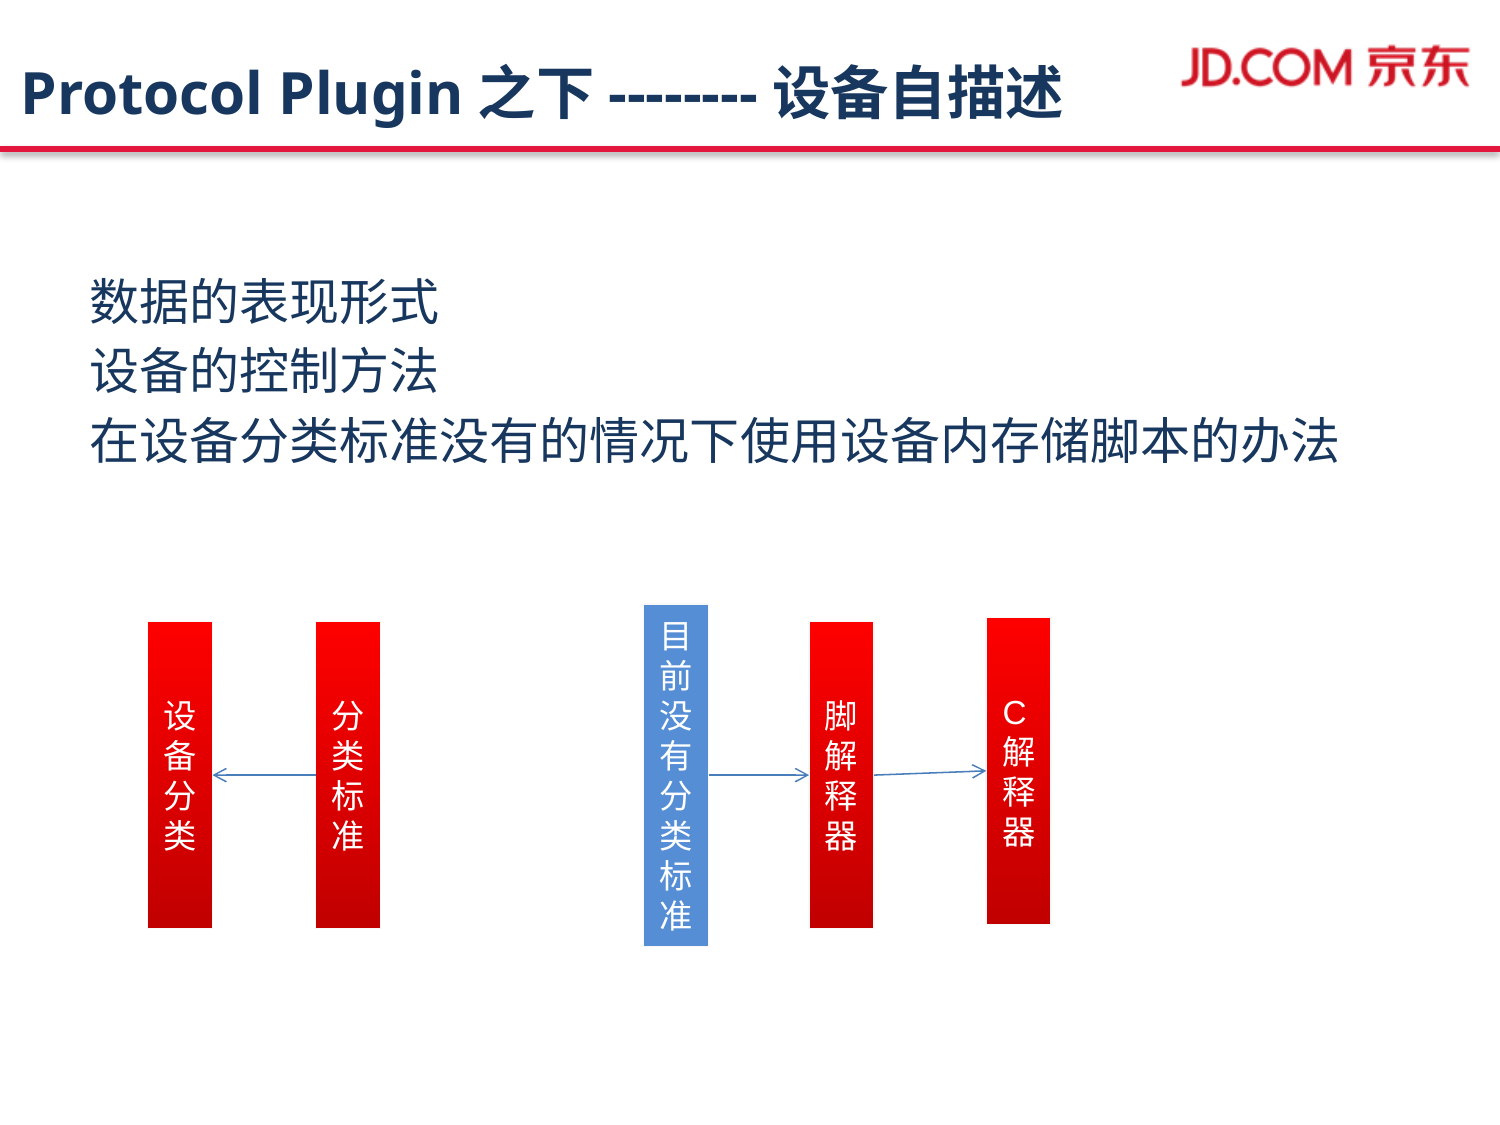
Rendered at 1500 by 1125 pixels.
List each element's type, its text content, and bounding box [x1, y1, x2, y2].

text_box Protocol Plugin之下--------设备自描述 [5, 48, 1117, 126]
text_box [873, 770, 987, 776]
text_box 脚解释器 [807, 619, 876, 931]
text_box C解释器 [984, 615, 1053, 926]
text_box 分类标准 [313, 619, 383, 931]
picture [1176, 40, 1472, 99]
list 数据的表现形式 设备的控制方法 在设备分类标准没有的情况下使用设备内存储脚本的办法 [75, 262, 1425, 504]
text_box 目前没有分类标准 [642, 602, 711, 948]
text_box 设备分类 [145, 619, 215, 931]
